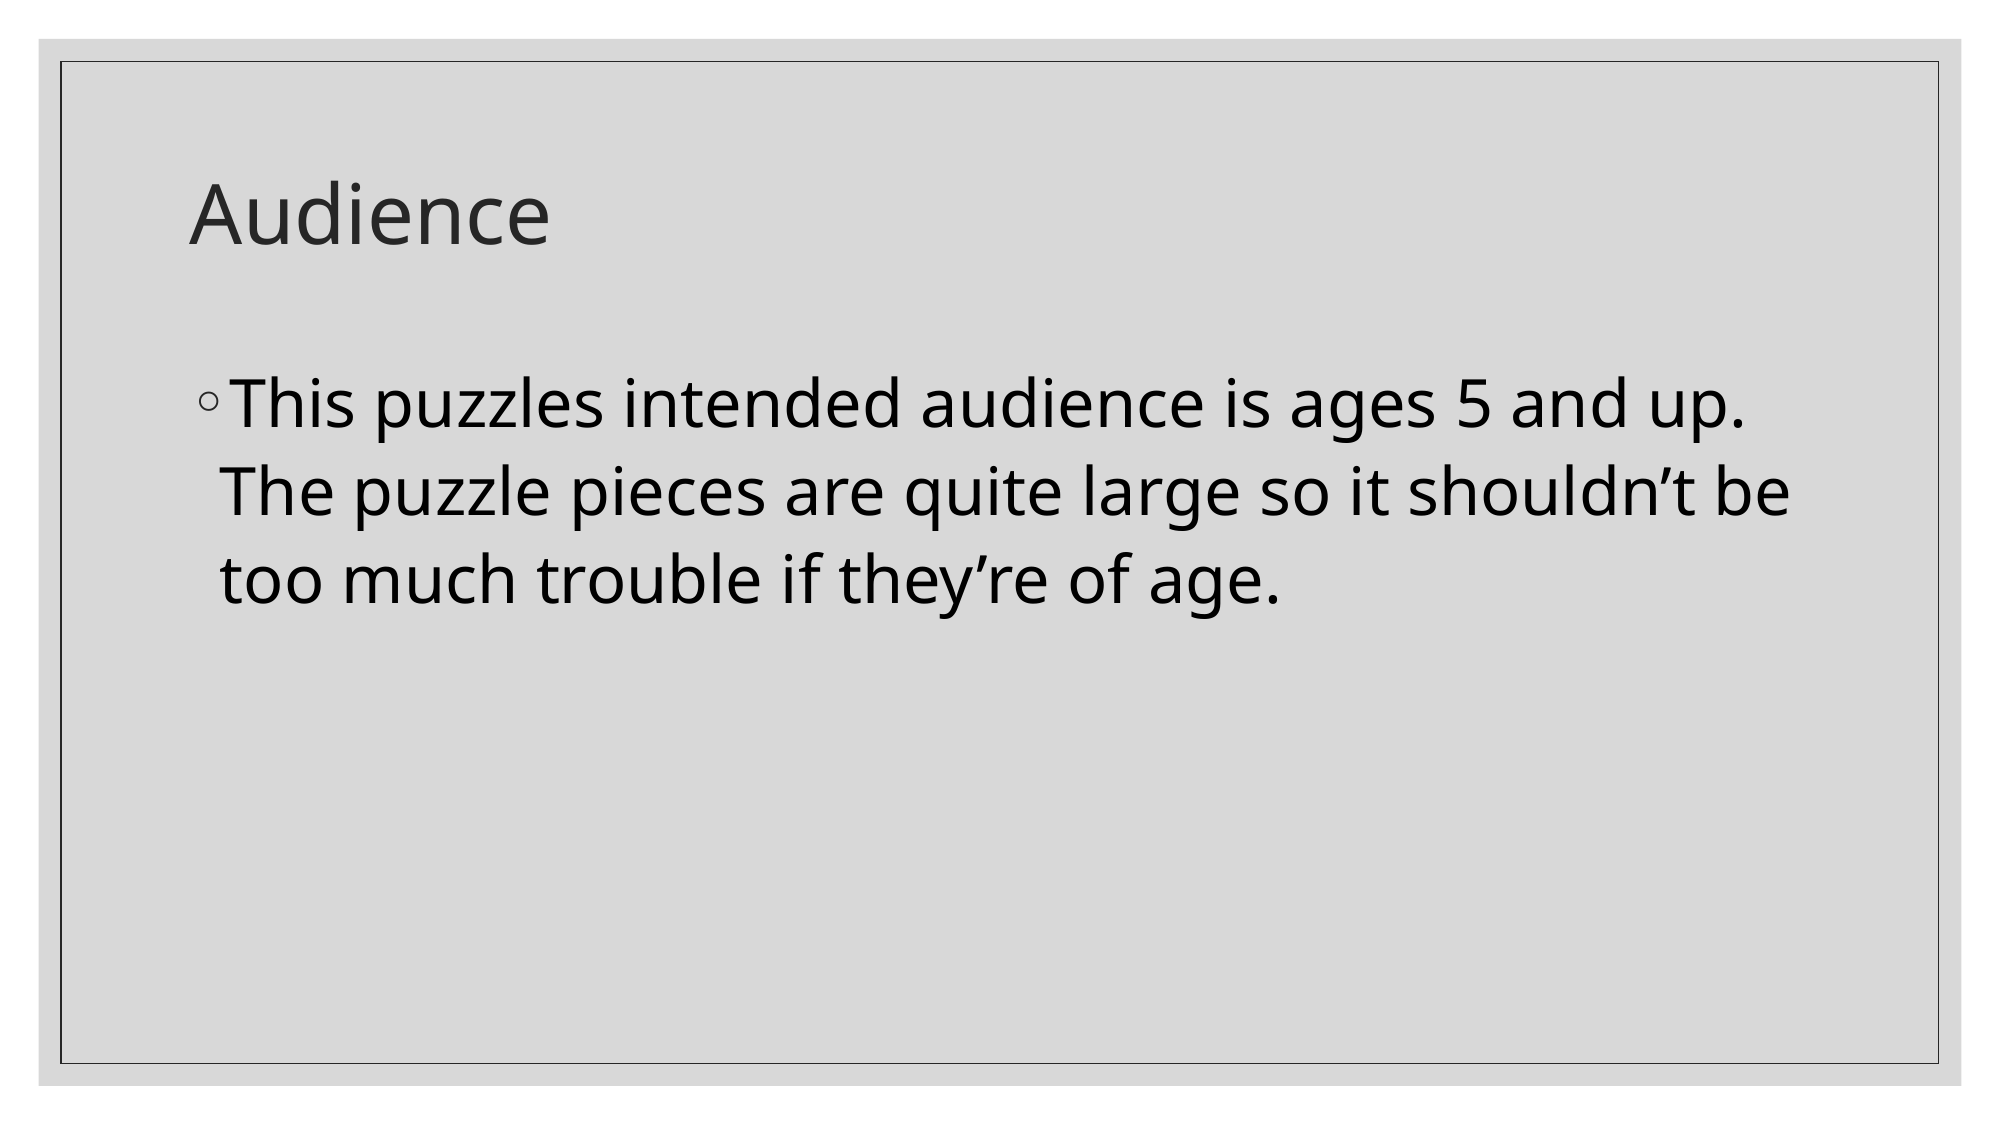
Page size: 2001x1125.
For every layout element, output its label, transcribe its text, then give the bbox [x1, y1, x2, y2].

title Audience [174, 105, 1825, 331]
list This puzzles intended audience is ages 5 and up. The puzzle pieces are quite large so it shouldn’t be too much trouble if they’re of age. [174, 345, 1825, 977]
